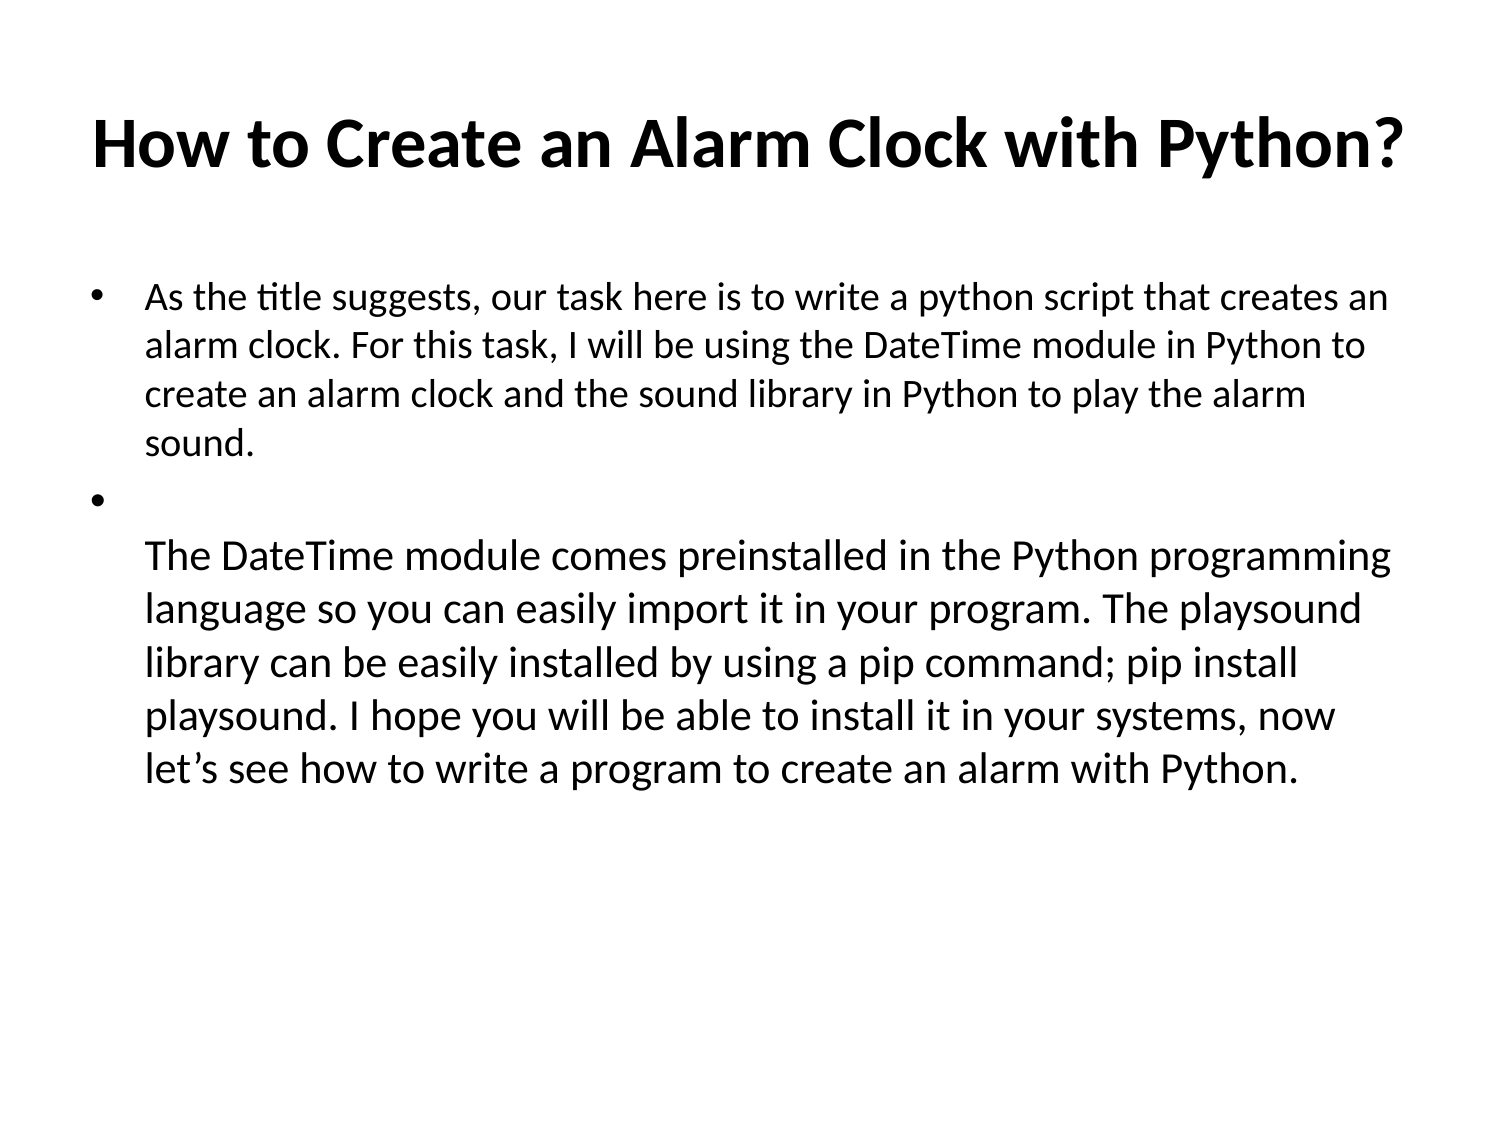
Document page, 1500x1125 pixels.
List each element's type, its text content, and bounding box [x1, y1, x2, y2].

title How to Create an Alarm Clock with Python? [75, 45, 1425, 233]
list As the title suggests, our task here is to write a python script that creates an alarm clock. For this task, I will be using the DateTime module in Python to create an alarm clock and the sound library in Python to play the alarm sound. The DateTime module comes preinstalled in the Python programming language so you can easily import it in your program. The playsound library can be easily installed by using a pip command; pip install playsound. I hope you will be able to install it in your systems, now let’s see how to write a program to create an alarm with Python. [75, 262, 1425, 1005]
